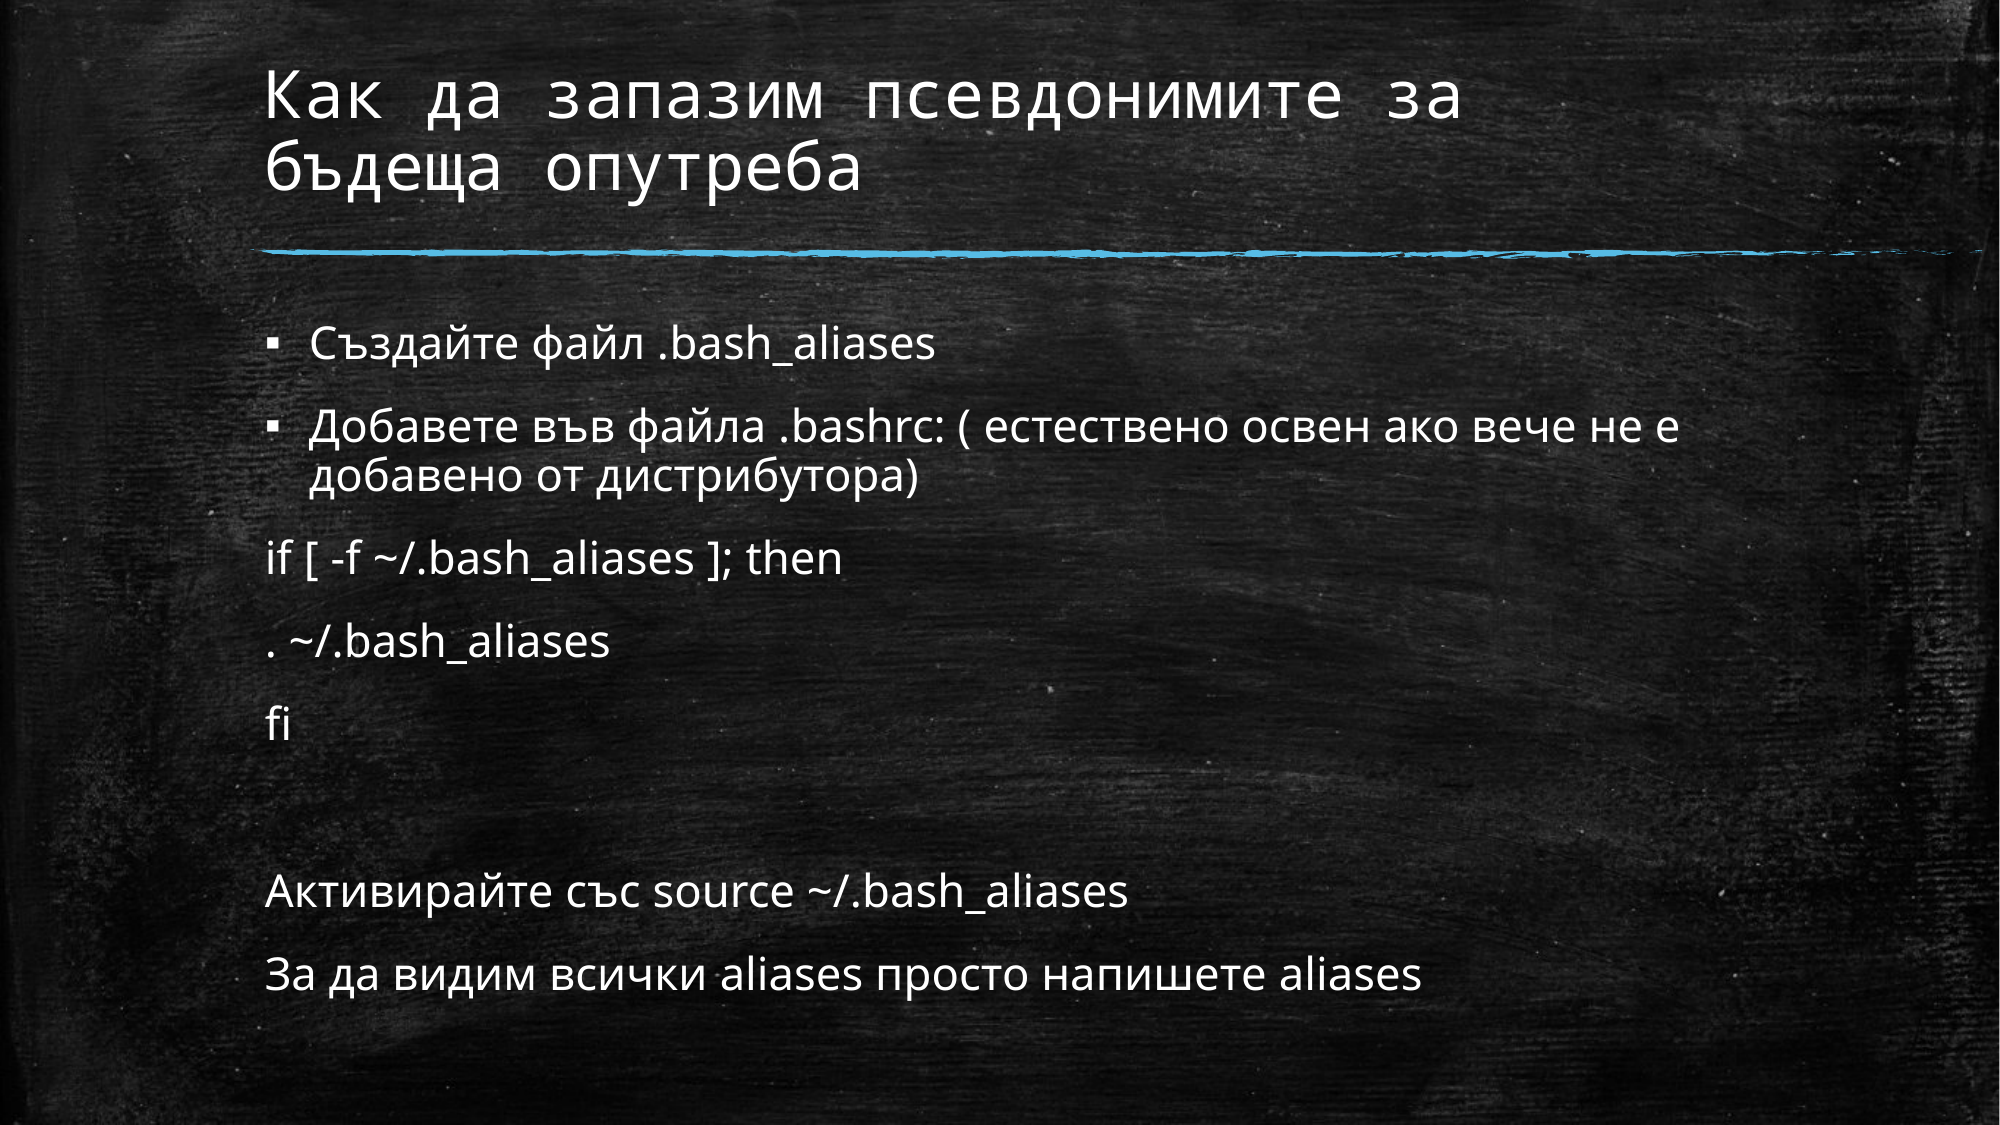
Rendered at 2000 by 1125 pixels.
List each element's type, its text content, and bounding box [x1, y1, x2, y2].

title Как да запазим псевдонимите за бъдеща опутреба [249, 45, 1750, 213]
list Създайте файл .bash_aliases Добавете във файла .bashrc: ( естествено освен ако вече не е добавено от дистрибутора) if [ -f ~/.bash_aliases ]; then . ~/.bash_aliases fi Активирайте със source ~/.bash_aliases За да видим всички aliases просто напишете aliases [249, 312, 1750, 1013]
